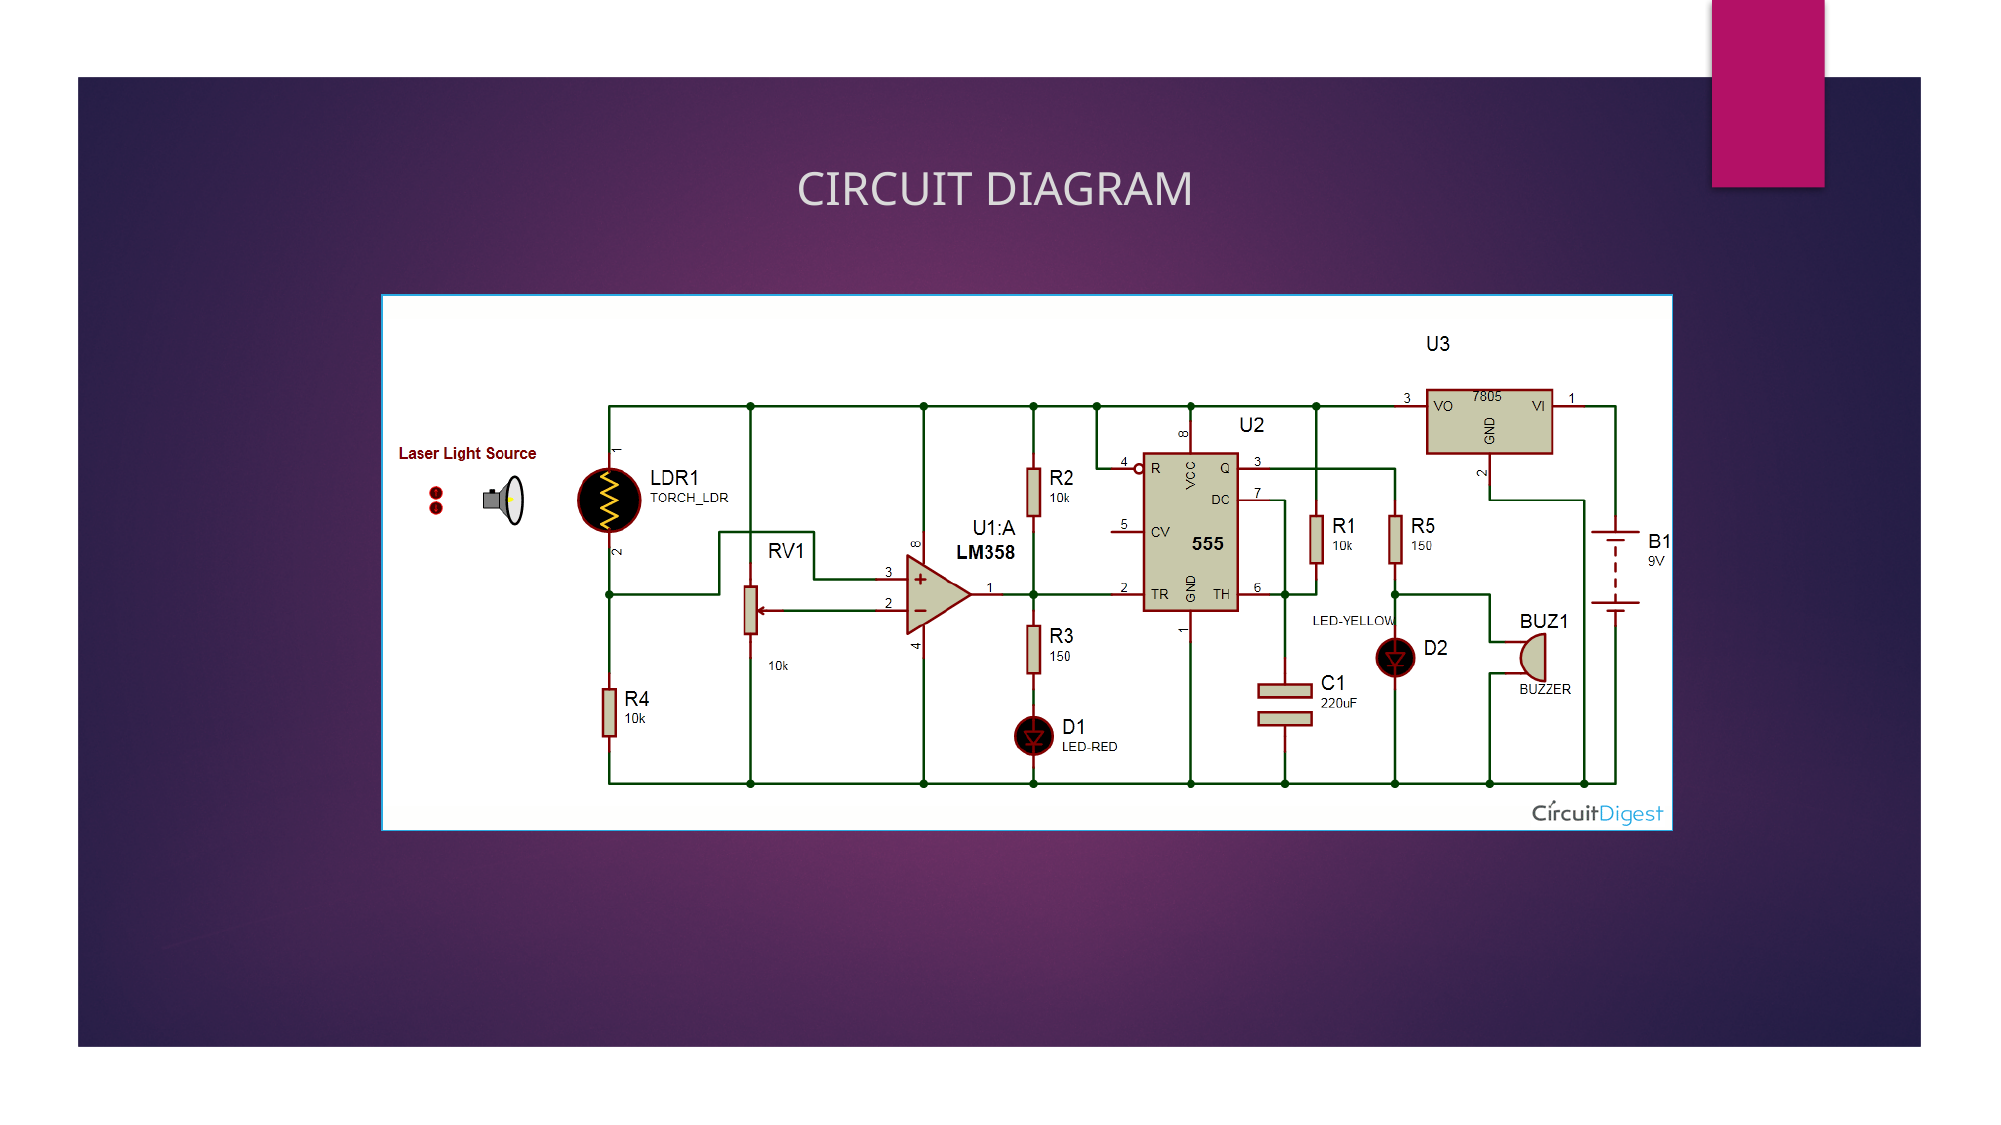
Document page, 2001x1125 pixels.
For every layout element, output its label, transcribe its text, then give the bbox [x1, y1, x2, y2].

text_box CIRCUIT DIAGRAM [781, 152, 1319, 222]
picture [275, 294, 1725, 831]
